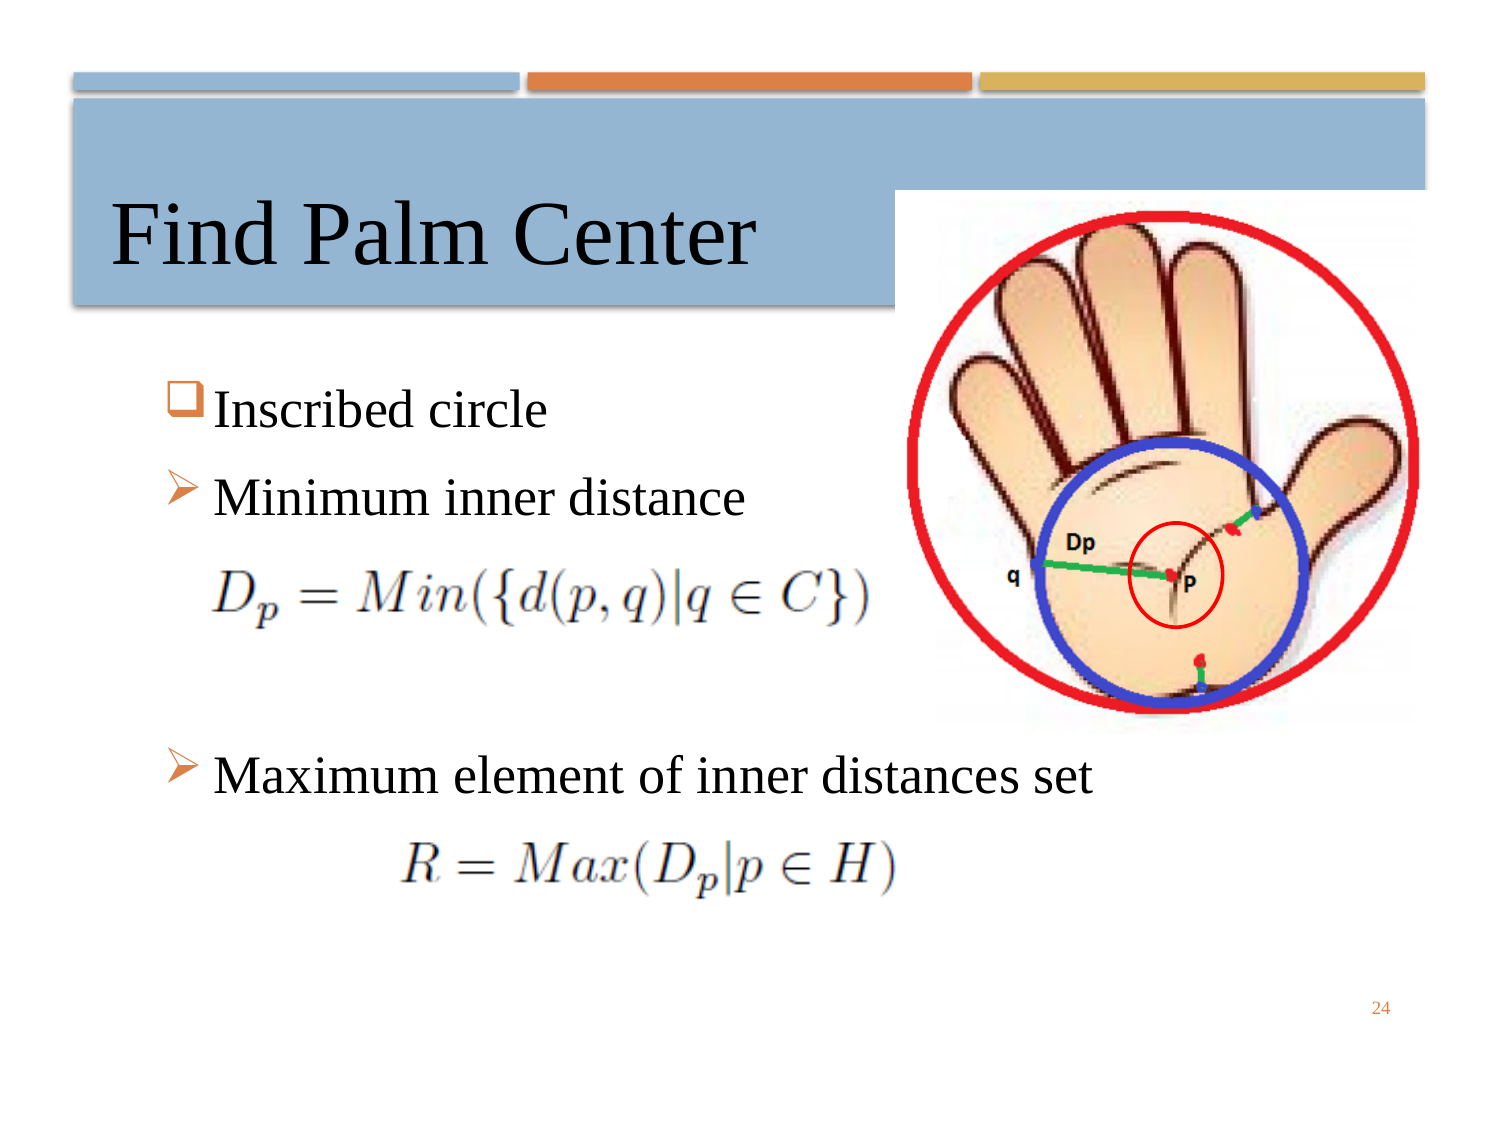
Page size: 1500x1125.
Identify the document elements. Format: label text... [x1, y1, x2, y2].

picture [203, 189, 1456, 734]
slide_number 24 [1279, 977, 1406, 1037]
list Inscribed circle Minimum inner distance Maximum element of inner distances set [95, 365, 1406, 962]
picture [379, 813, 956, 918]
title Find Palm Center [95, 112, 1406, 291]
